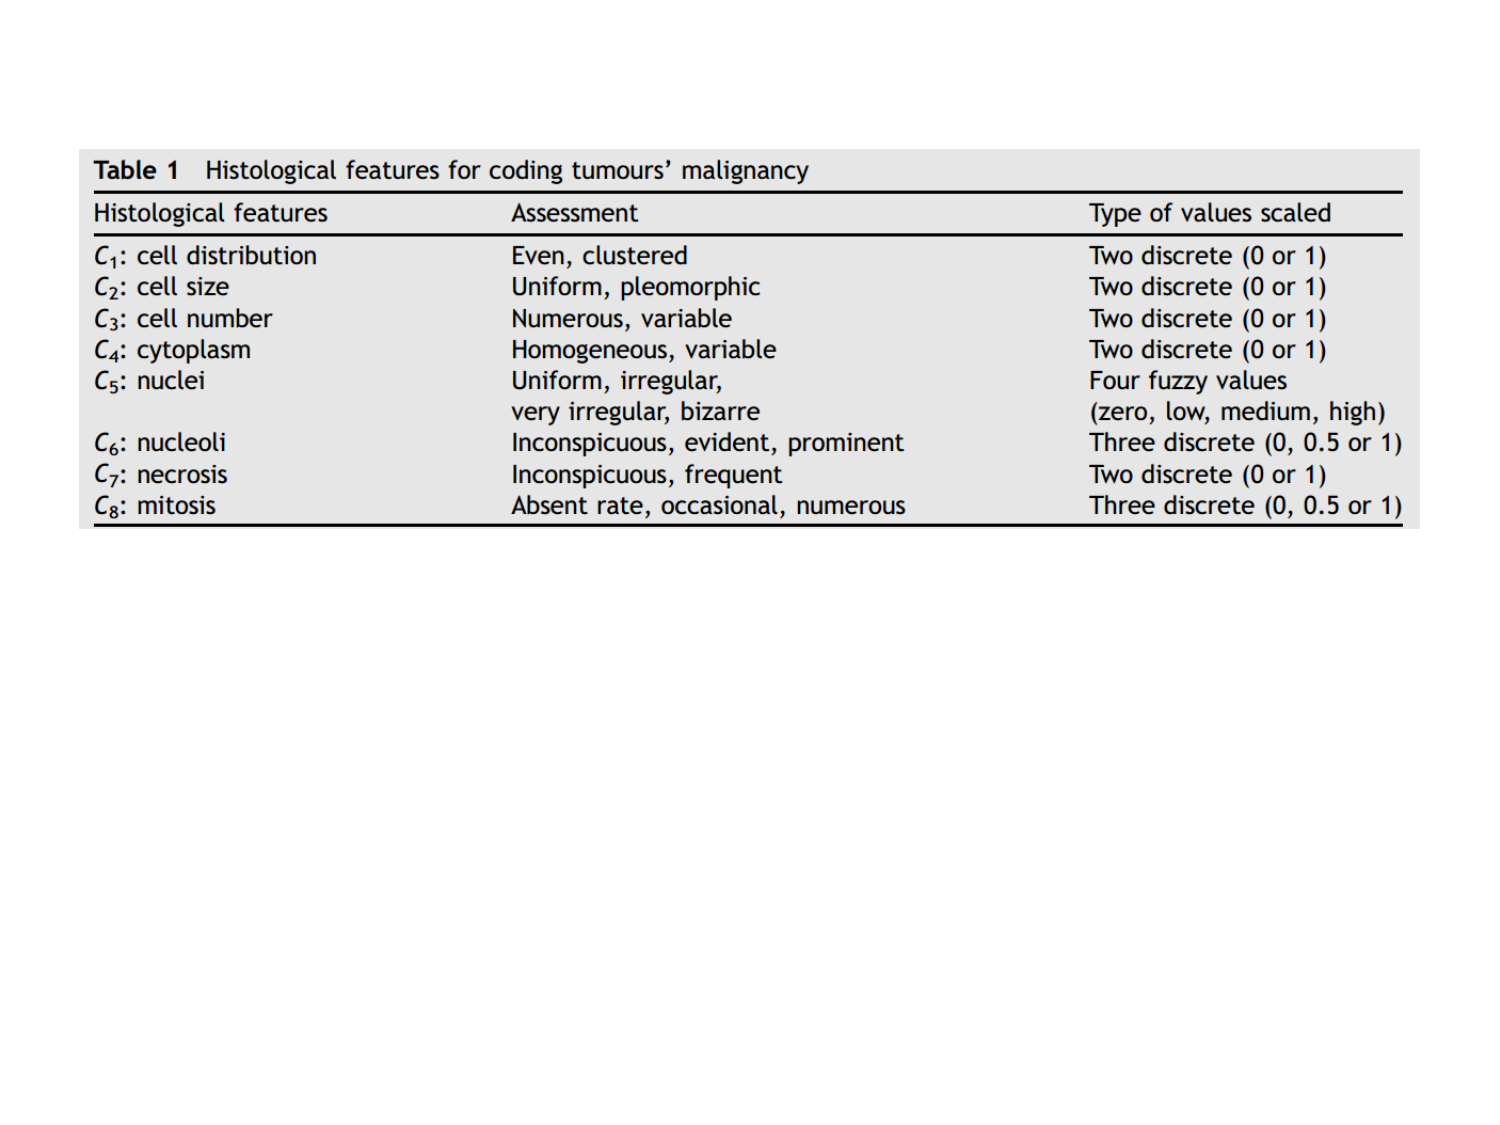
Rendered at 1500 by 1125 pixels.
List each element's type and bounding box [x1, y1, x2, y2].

list [79, 149, 1421, 529]
